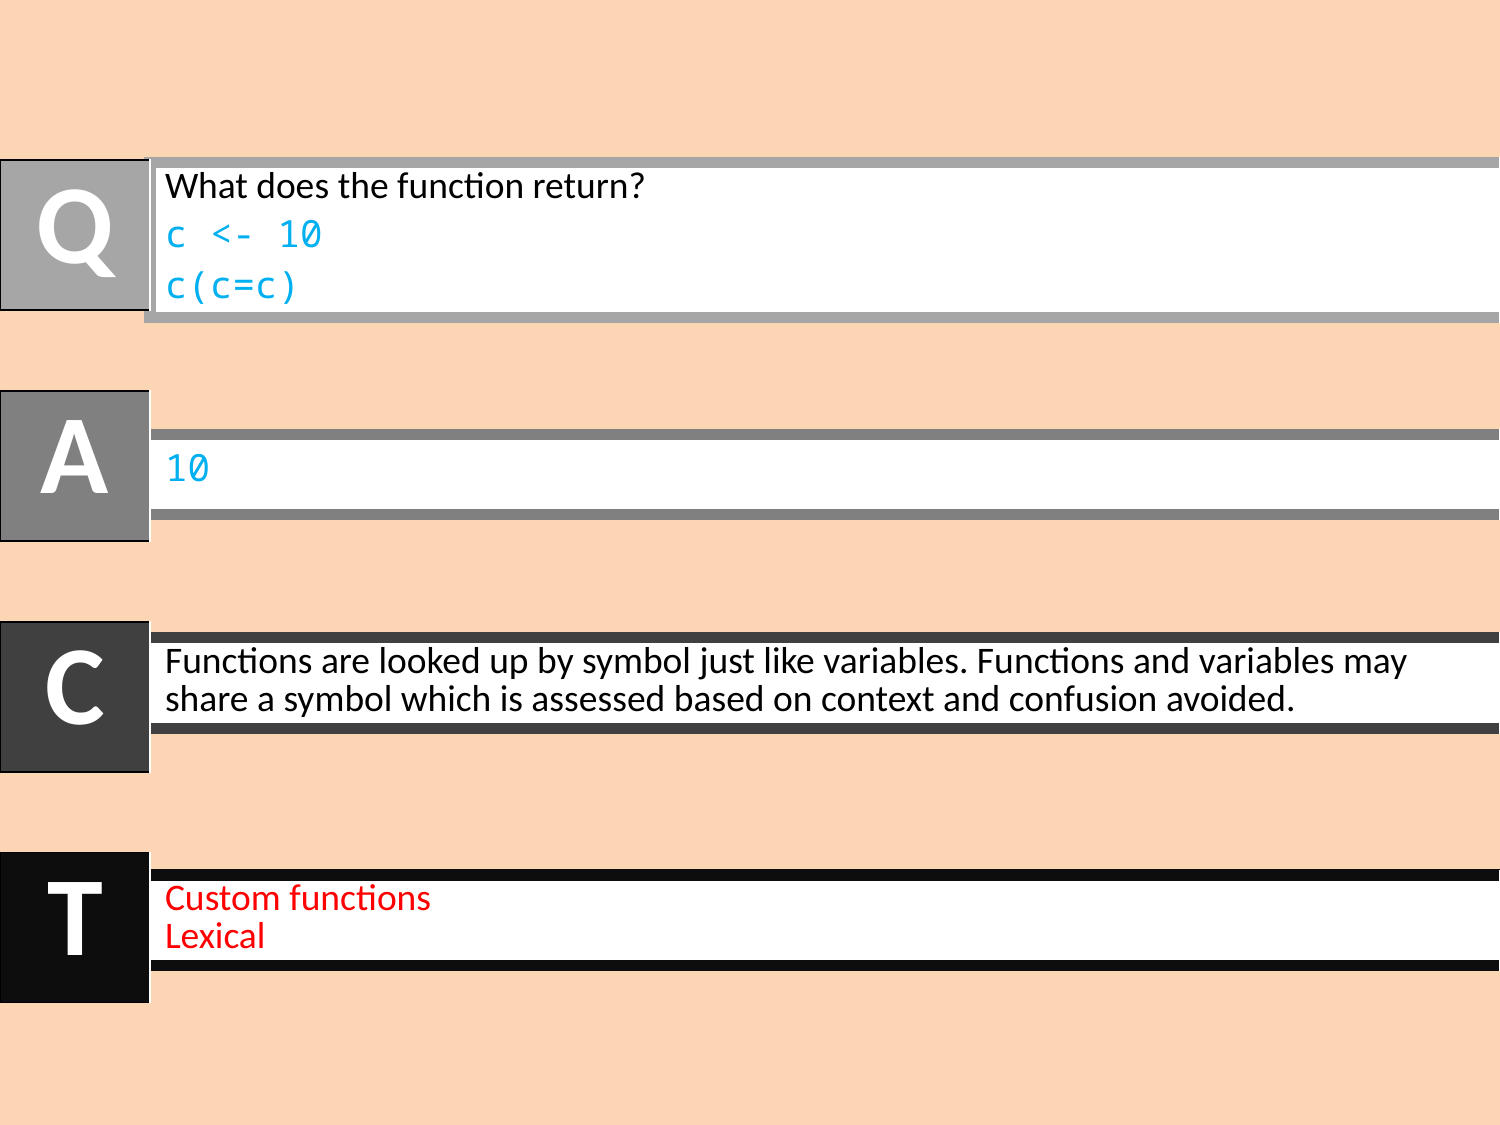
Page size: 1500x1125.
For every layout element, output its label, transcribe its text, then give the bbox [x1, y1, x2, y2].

table_header What does the function return? c <- 10 c(c=c) [156, 168, 1499, 312]
table_header C [1, 623, 149, 771]
table_header Q [1, 161, 149, 309]
table_header T [1, 853, 149, 1002]
table_header 10 [151, 440, 1499, 509]
table_header A [1, 392, 149, 540]
table_header Functions are looked up by symbol just like variables. Functions and variables may share a symbol which is assessed based on context and confusion avoided. [151, 643, 1499, 723]
table_header Custom functions Lexical [151, 881, 1499, 960]
